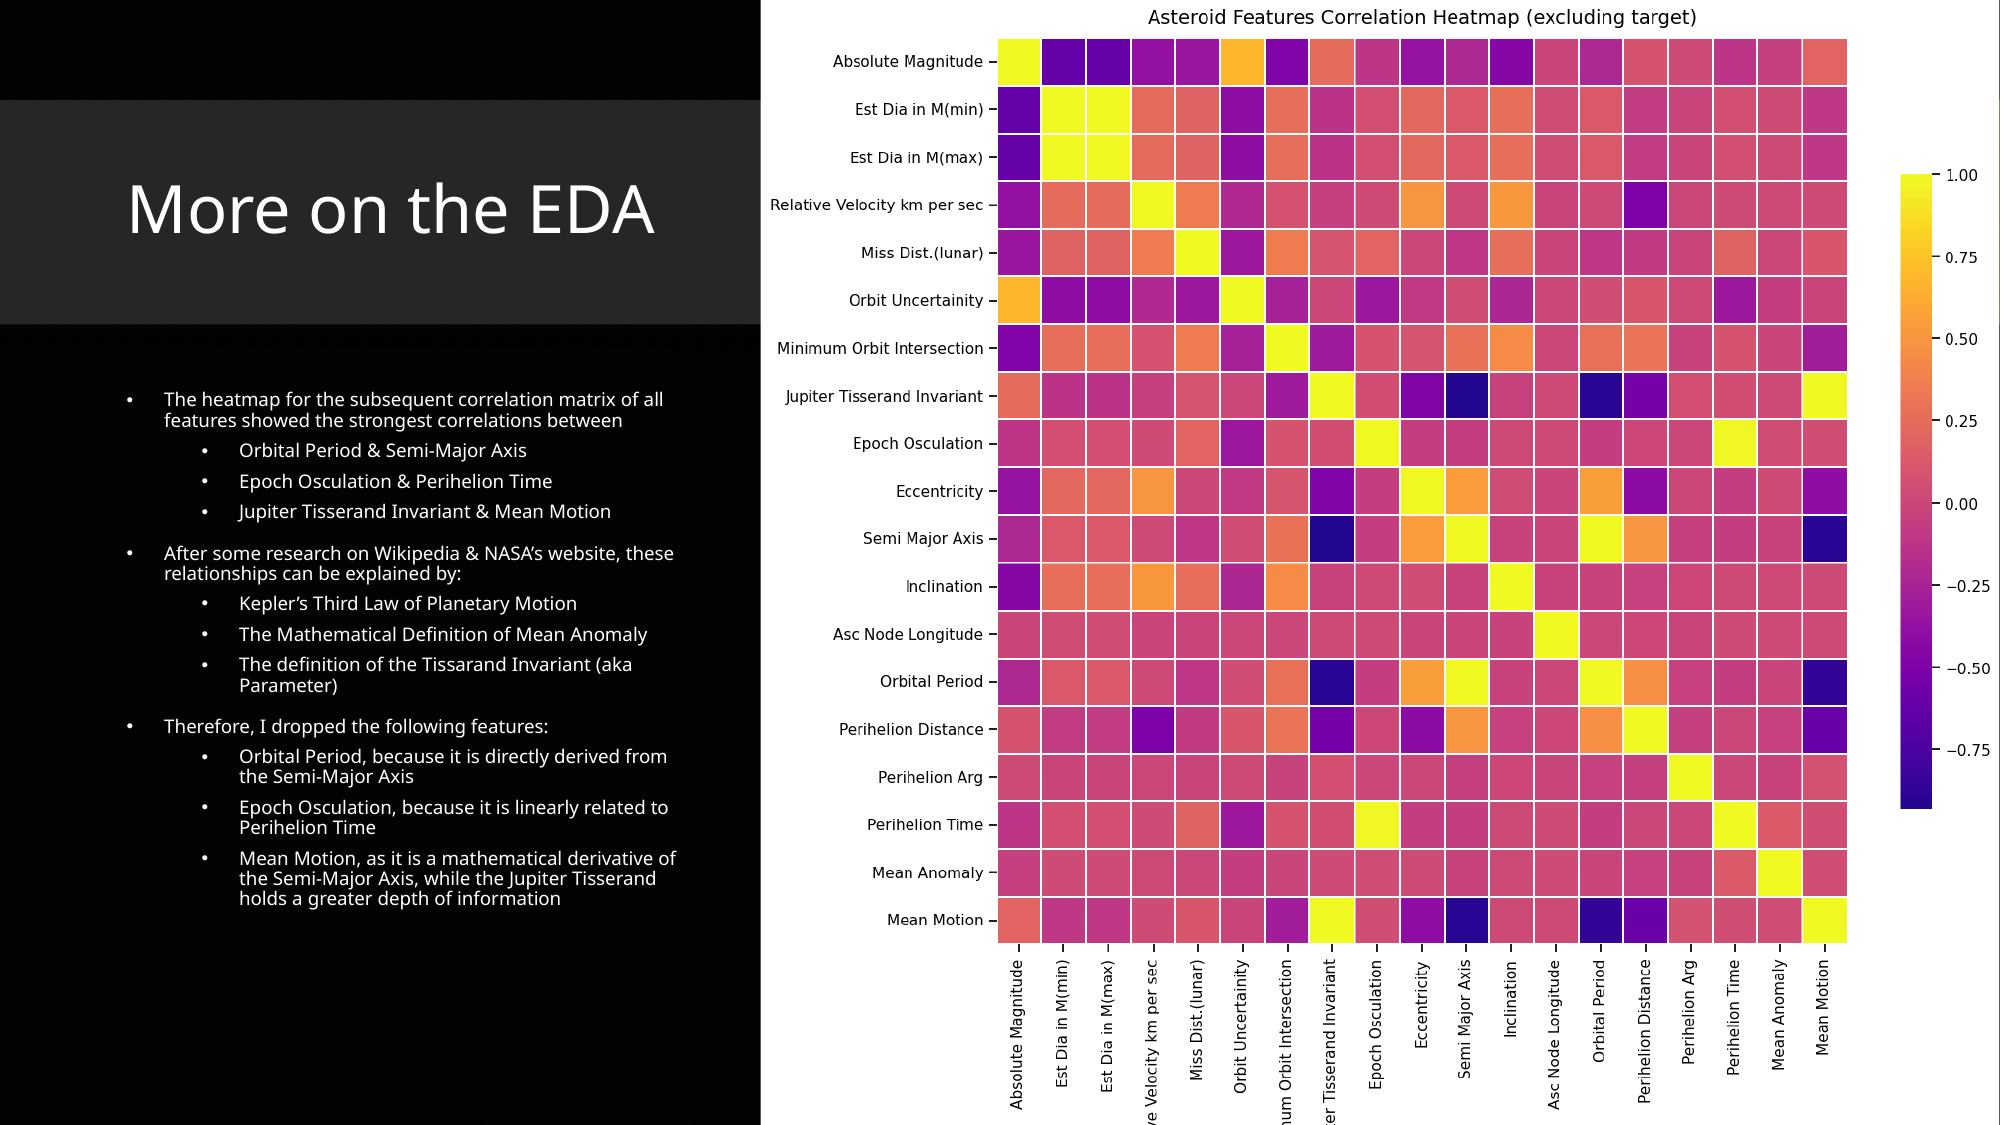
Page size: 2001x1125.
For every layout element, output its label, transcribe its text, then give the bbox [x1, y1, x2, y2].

title More on the EDA [111, 123, 716, 301]
list The heatmap for the subsequent correlation matrix of all features showed the strongest correlations between Orbital Period & Semi-Major Axis Epoch Osculation & Perihelion Time Jupiter Tisserand Invariant & Mean Motion After some research on Wikipedia & NASA’s website, these relationships can be explained by: Kepler’s Third Law of Planetary Motion The Mathematical Definition of Mean Anomaly The definition of the Tissarand Invariant (aka Parameter) Therefore, I dropped the following features: Orbital Period, because it is directly derived from the Semi-Major Axis Epoch Osculation, because it is linearly related to Perihelion Time Mean Motion, as it is a mathematical derivative of the Semi-Major Axis, while the Jupiter Tisserand holds a greater depth of information [111, 383, 700, 974]
picture [0, 0, 2000, 1125]
